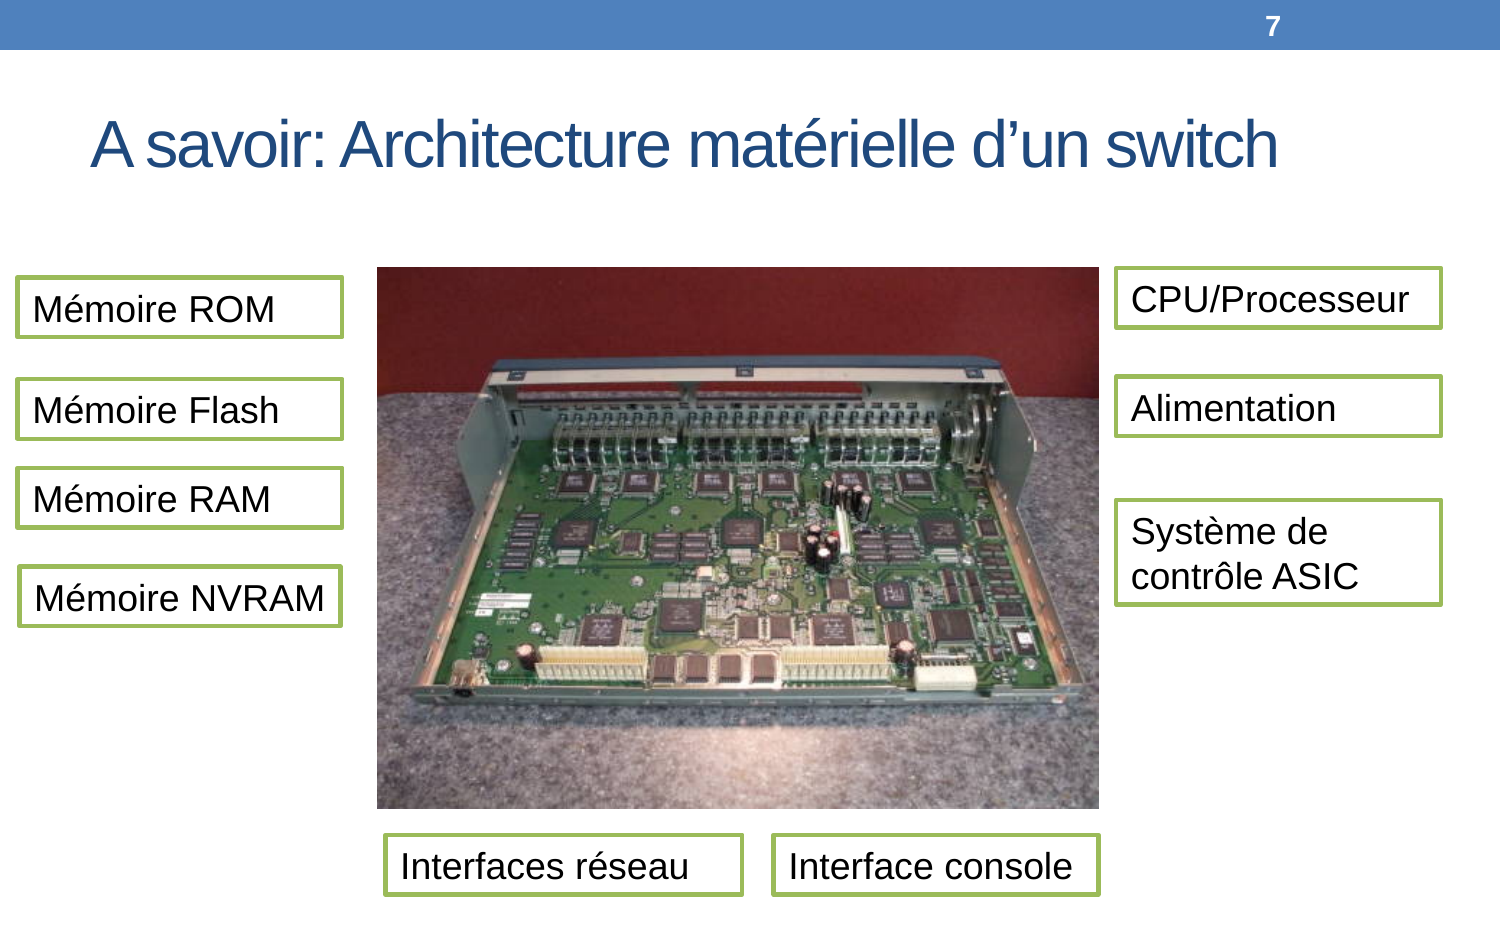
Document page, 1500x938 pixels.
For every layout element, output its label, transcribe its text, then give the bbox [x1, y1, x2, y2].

text_box Interface console [771, 833, 1101, 897]
text_box Interfaces réseau [383, 833, 744, 897]
text_box Mémoire ROM [15, 275, 344, 339]
text_box Mémoire Flash [15, 377, 344, 441]
slide_number 7 [1250, 2, 1425, 48]
picture [377, 267, 1099, 809]
text_box Mémoire NVRAM [17, 564, 343, 628]
text_box Alimentation [1114, 374, 1443, 438]
title A savoir: Architecture matérielle d’un switch [75, 72, 1425, 209]
text_box Système de contrôle ASIC [1114, 498, 1443, 607]
text_box CPU/Processeur [1114, 266, 1443, 330]
text_box Mémoire RAM [15, 466, 344, 530]
